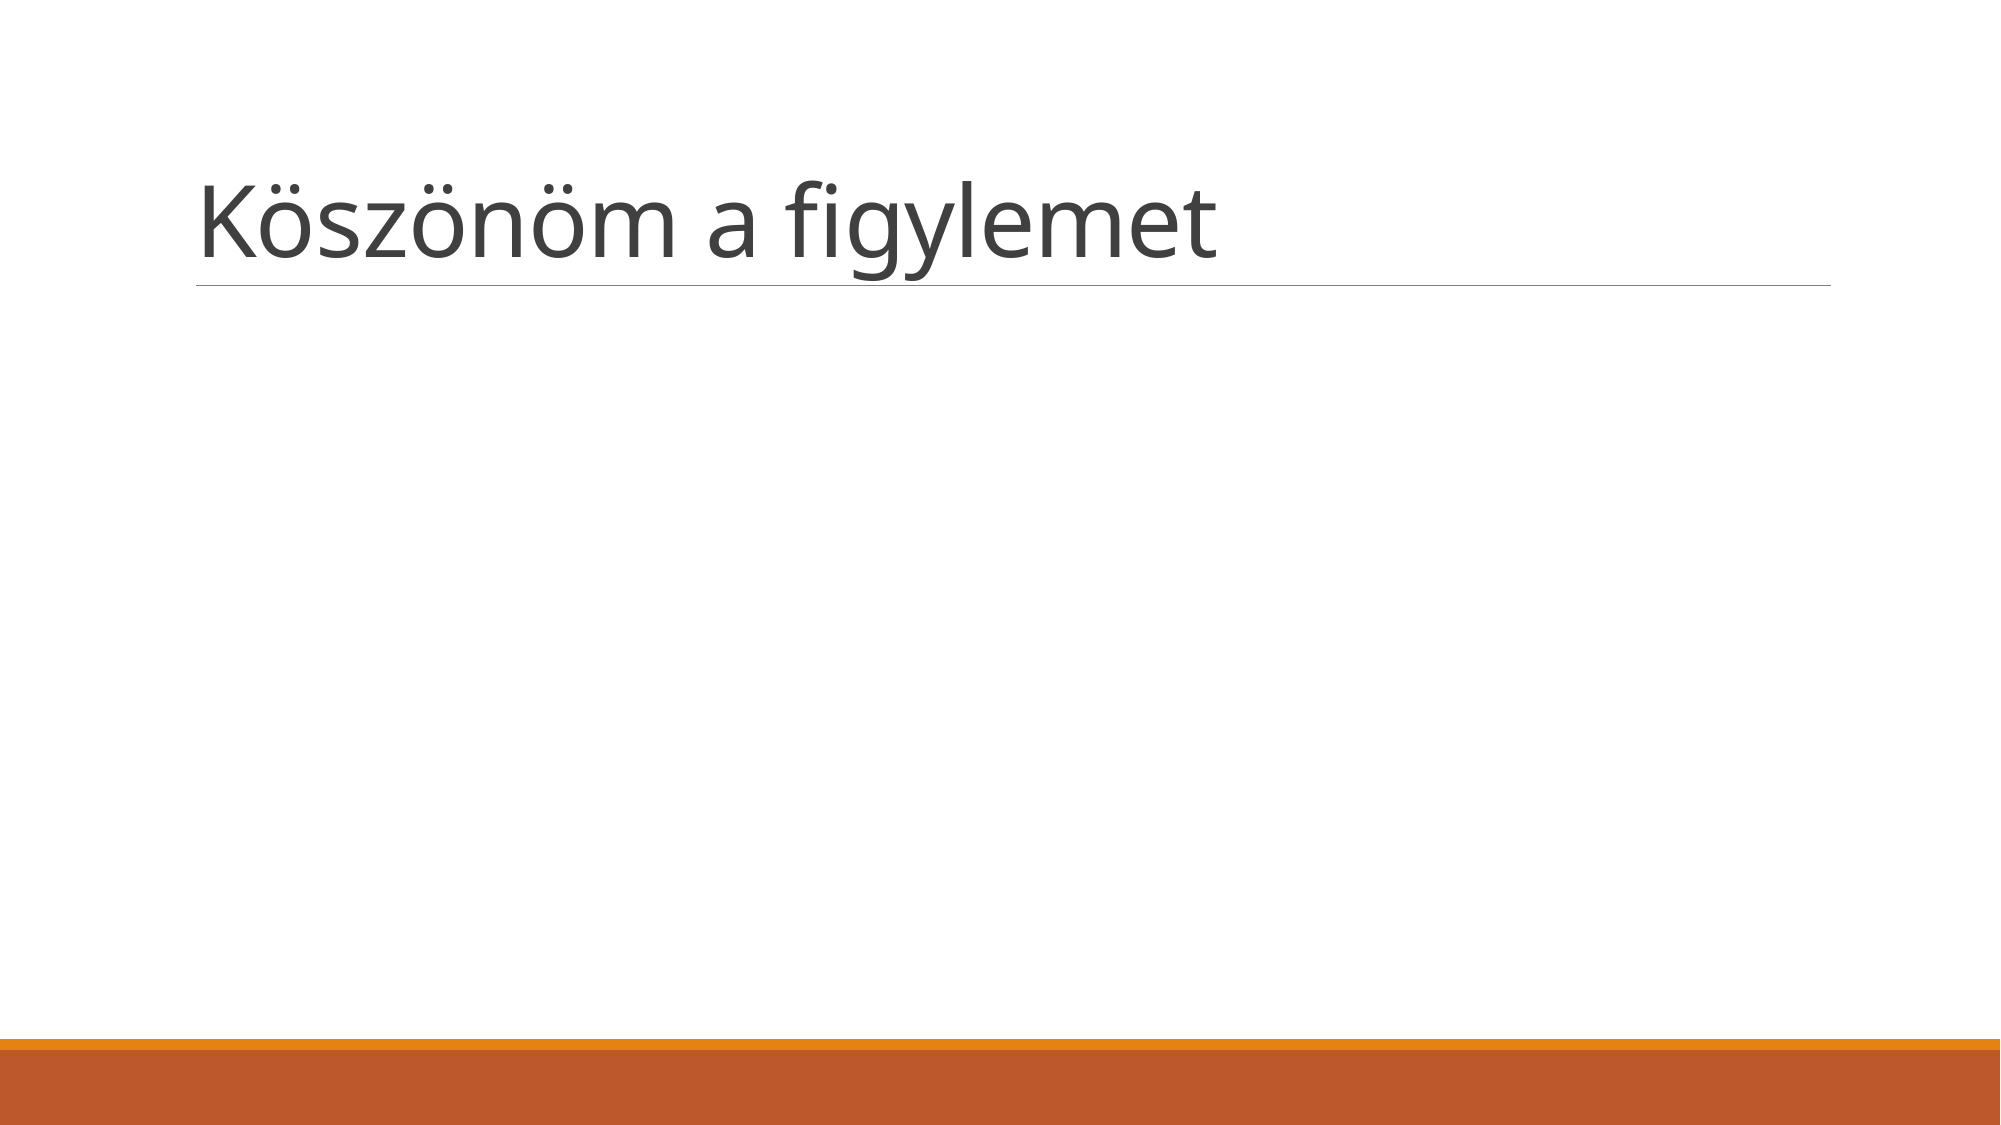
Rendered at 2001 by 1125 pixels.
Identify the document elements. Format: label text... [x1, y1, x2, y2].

title Köszönöm a figylemet [180, 47, 1830, 285]
